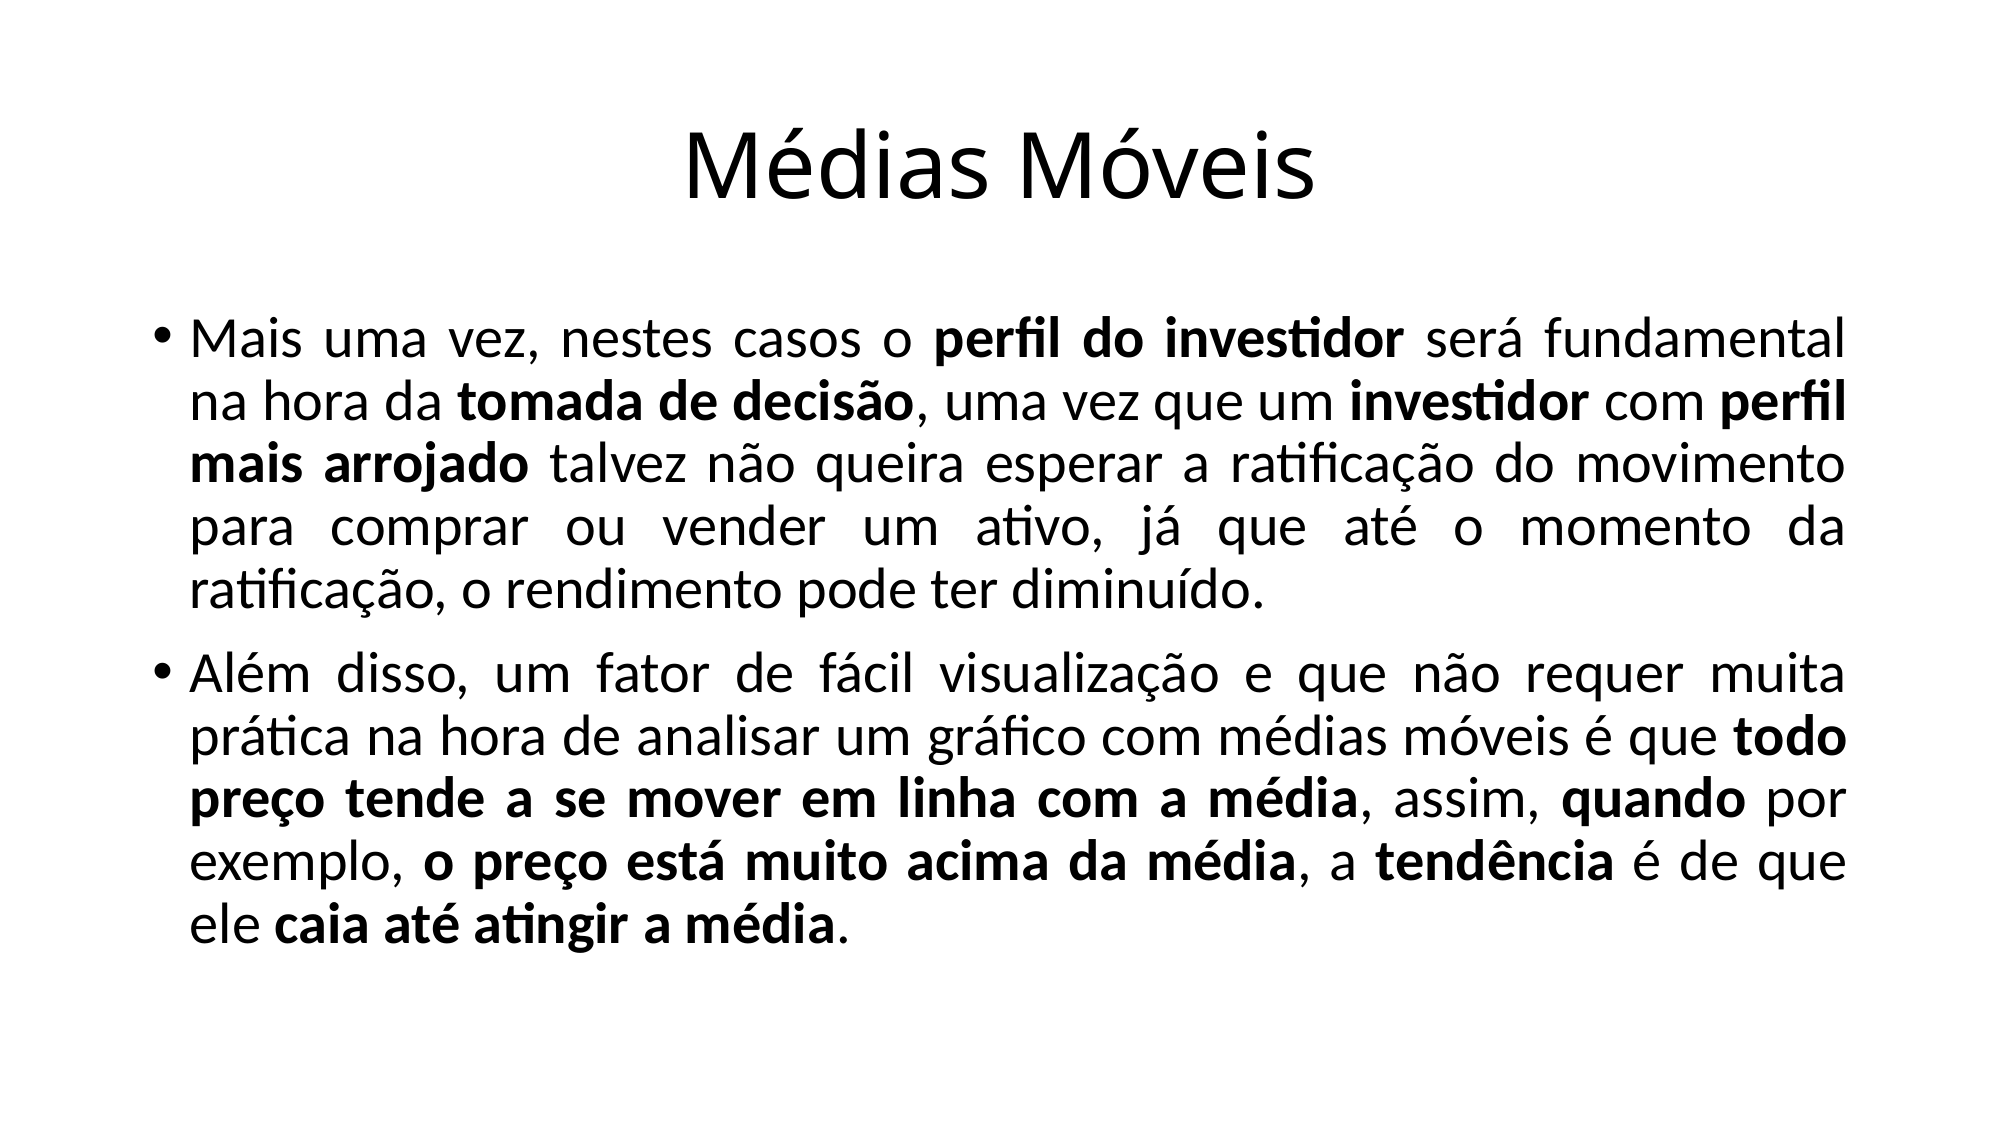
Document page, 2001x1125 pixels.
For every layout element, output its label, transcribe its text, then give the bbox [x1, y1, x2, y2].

list Mais uma vez, nestes casos o perfil do investidor será fundamental na hora da tomada de decisão, uma vez que um investidor com perfil mais arrojado talvez não queira esperar a ratificação do movimento para comprar ou vender um ativo, já que até o momento da ratificação, o rendimento pode ter diminuído. Além disso, um fator de fácil visualização e que não requer muita prática na hora de analisar um gráfico com médias móveis é que todo preço tende a se mover em linha com a média, assim, quando por exemplo, o preço está muito acima da média, a tendência é de que ele caia até atingir a média. [137, 299, 1863, 1014]
title Médias Móveis [137, 59, 1863, 278]
